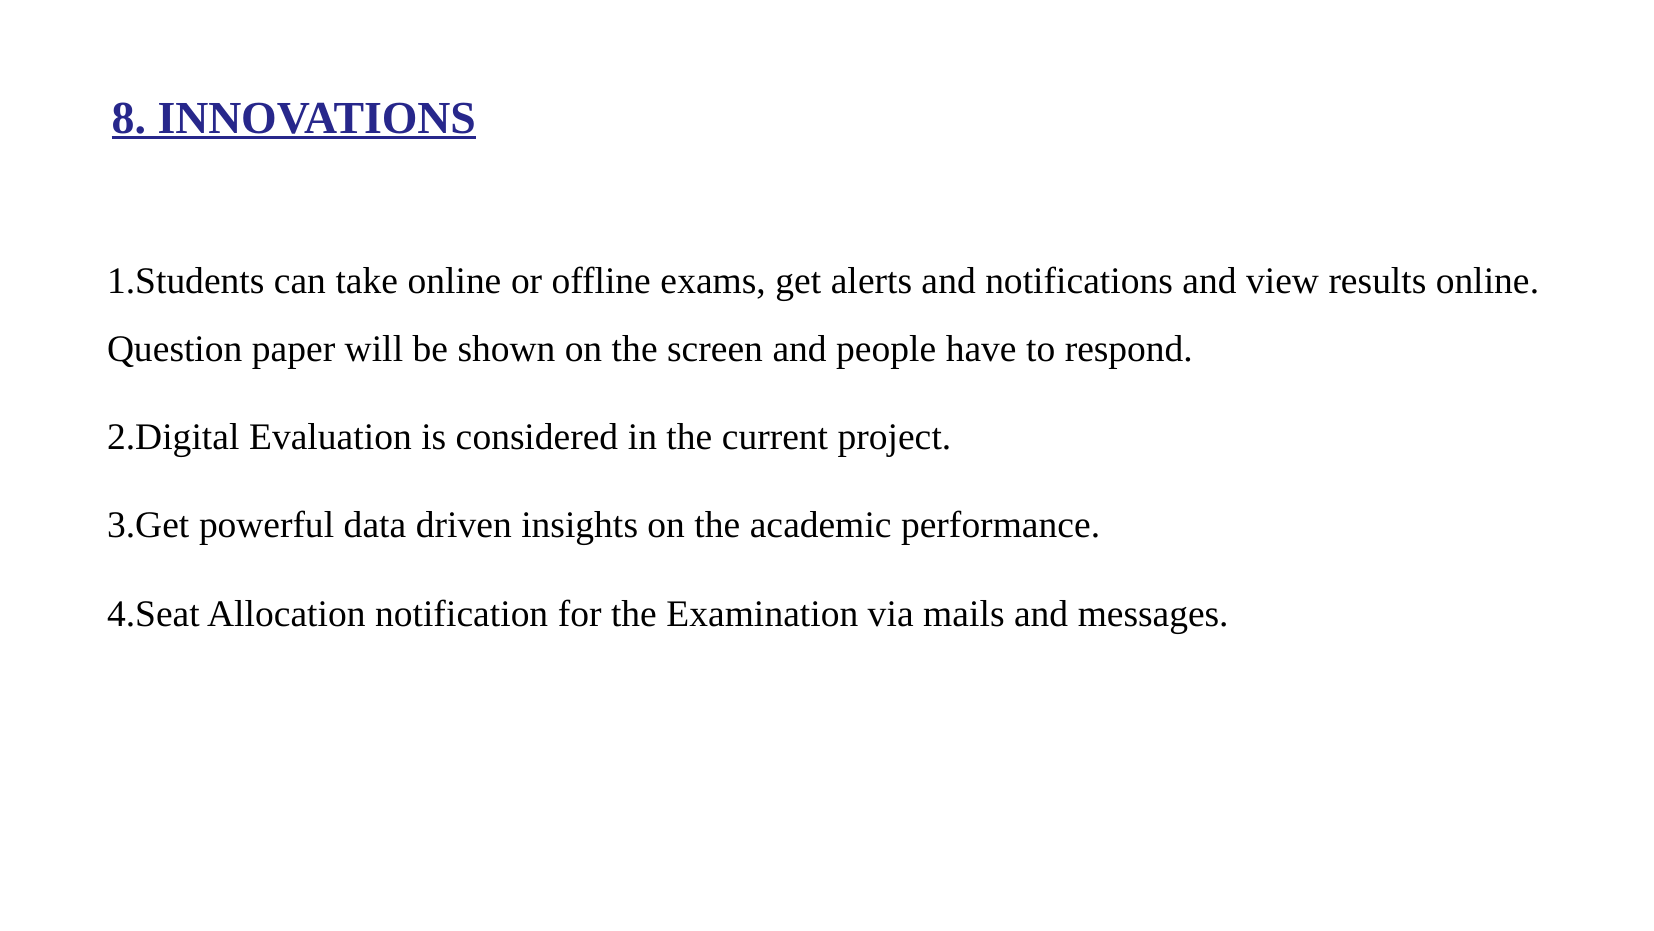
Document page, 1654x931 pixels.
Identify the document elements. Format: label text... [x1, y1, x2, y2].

list 1.Students can take online or offline exams, get alerts and notifications and view results online. Question paper will be shown on the screen and people have to respond. 2.Digital Evaluation is considered in the current project. 3.Get powerful data driven insights on the academic performance. 4.Seat Allocation notification for the Examination via mails and messages. [107, 192, 1595, 675]
title 8. INNOVATIONS [82, 37, 1571, 193]
